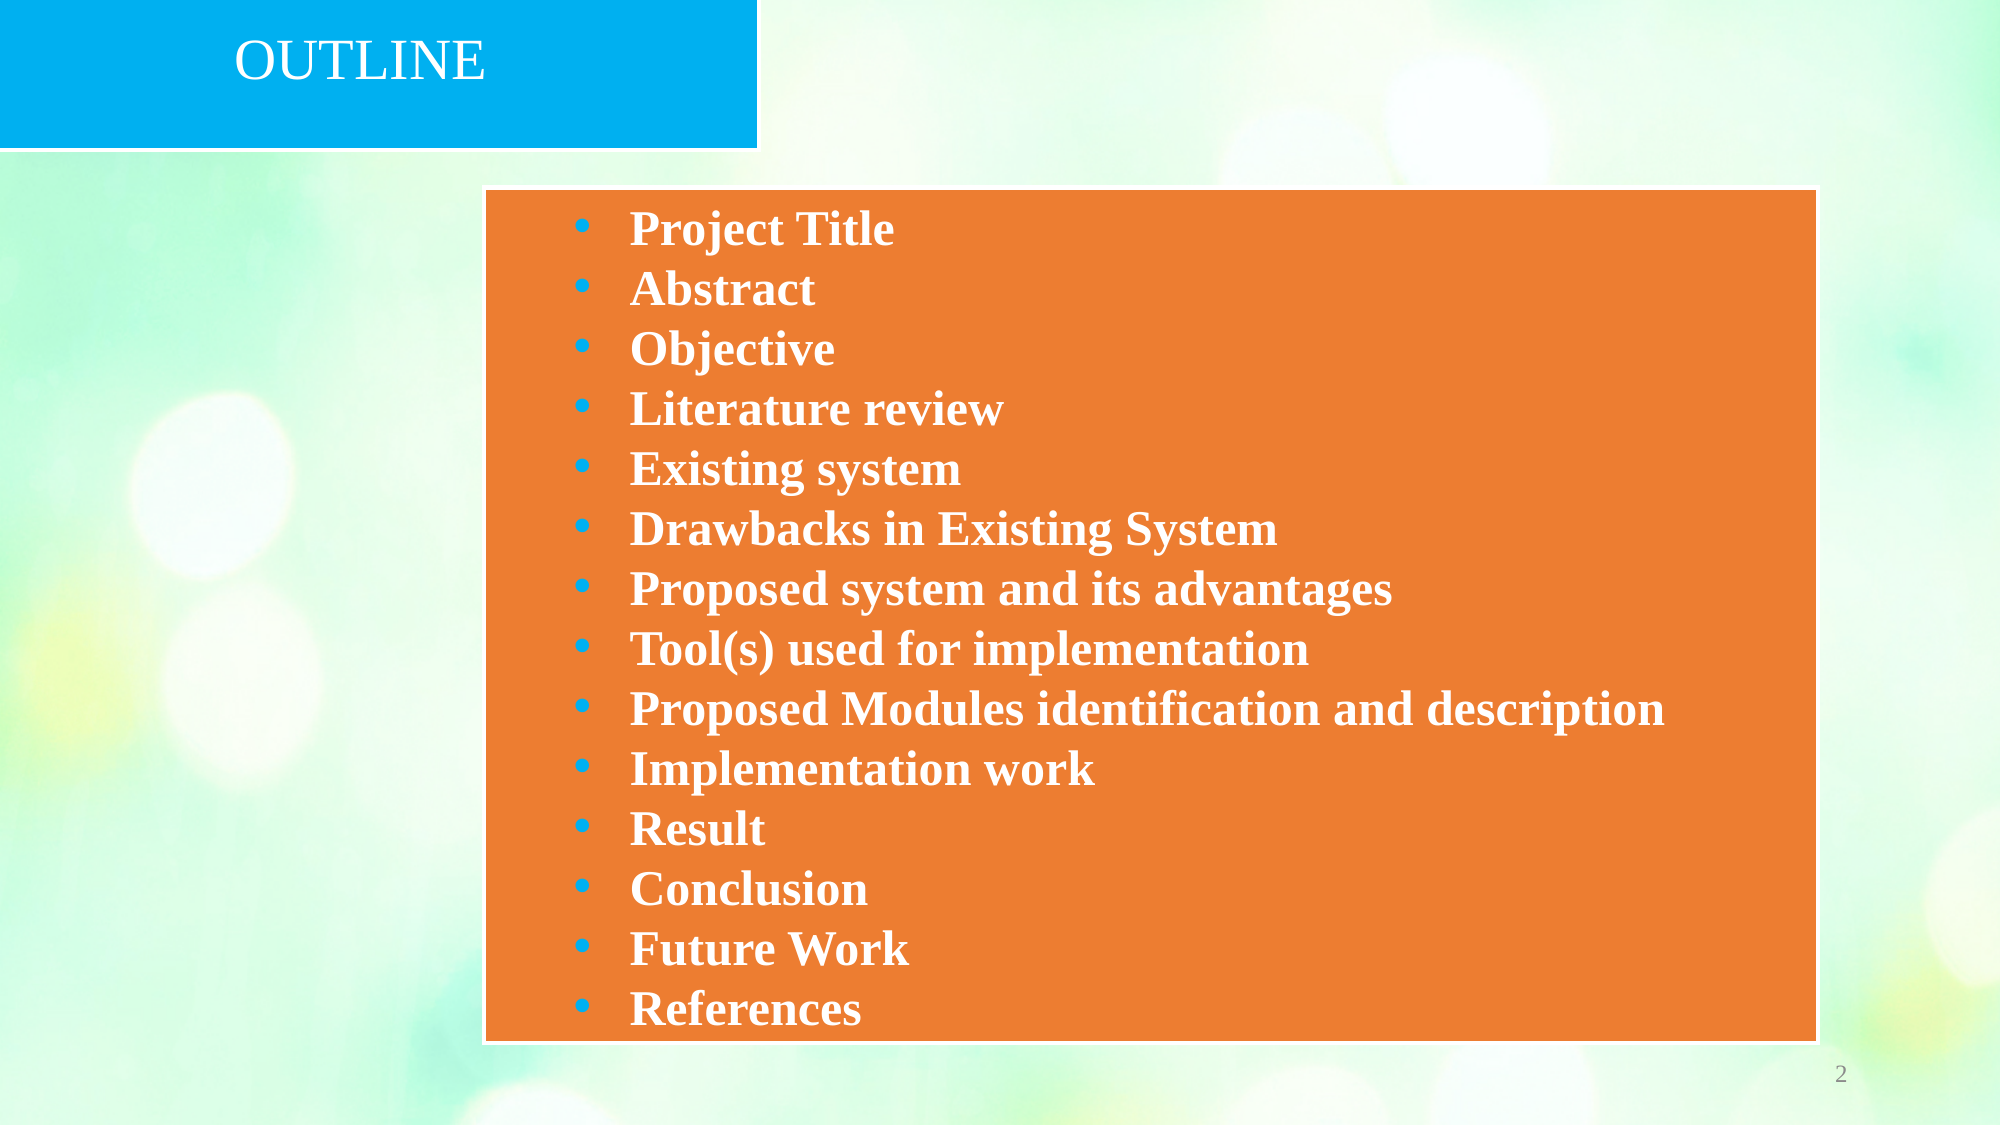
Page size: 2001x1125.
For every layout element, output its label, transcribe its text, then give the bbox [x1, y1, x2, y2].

text_box 2 [1412, 1042, 1863, 1103]
text_box OUTLINE [0, 0, 761, 152]
text_box Project Title Abstract Objective Literature review Existing system Drawbacks in Existing System Proposed system and its advantages Tool(s) used for implementation Proposed Modules identification and description Implementation work Result Conclusion Future Work References [482, 185, 1820, 1045]
